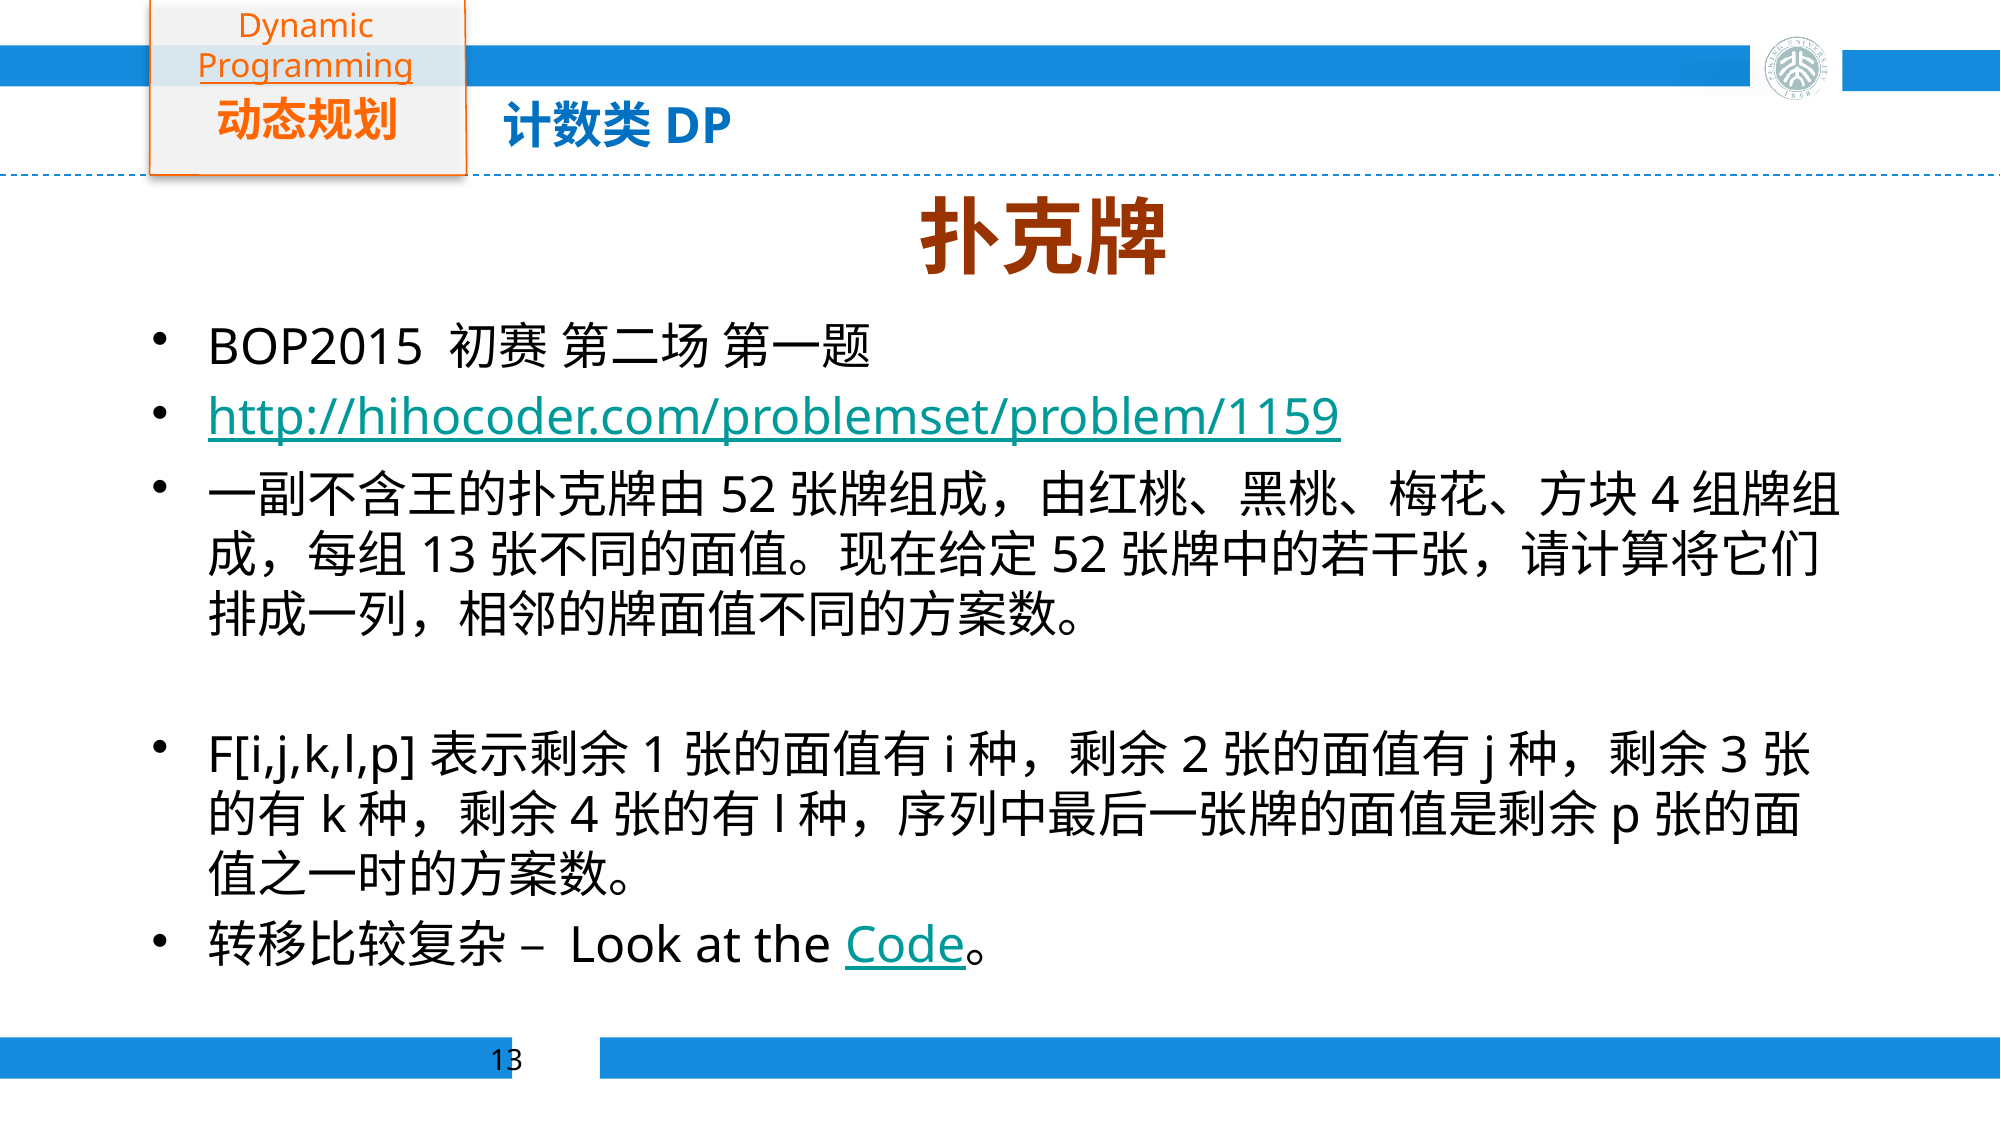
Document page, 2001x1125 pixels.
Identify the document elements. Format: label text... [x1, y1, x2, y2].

list 计数类DP [487, 86, 1388, 150]
title 扑克牌 [399, 167, 1688, 300]
list 动态规划 [150, 82, 466, 150]
list Dynamic Programming [148, 0, 464, 50]
list BOP2015 初赛 第二场 第一题 http://hihocoder.com/problemset/problem/1159 一副不含王的扑克牌由52张牌组成，由红桃、黑桃、梅花、方块4组牌组成，每组13张不同的面值。现在给定52张牌中的若干张，请计算将它们排成一列，相邻的牌面值不同的方案数。 F[i,j,k,l,p]表示剩余1张的面值有i种，剩余2张的面值有j种，剩余3张的有k种，剩余4张的有l种，序列中最后一张牌的面值是剩余p张的面值之一时的方案数。 转移比较复杂 – Look at the Code。 [136, 307, 1863, 1005]
